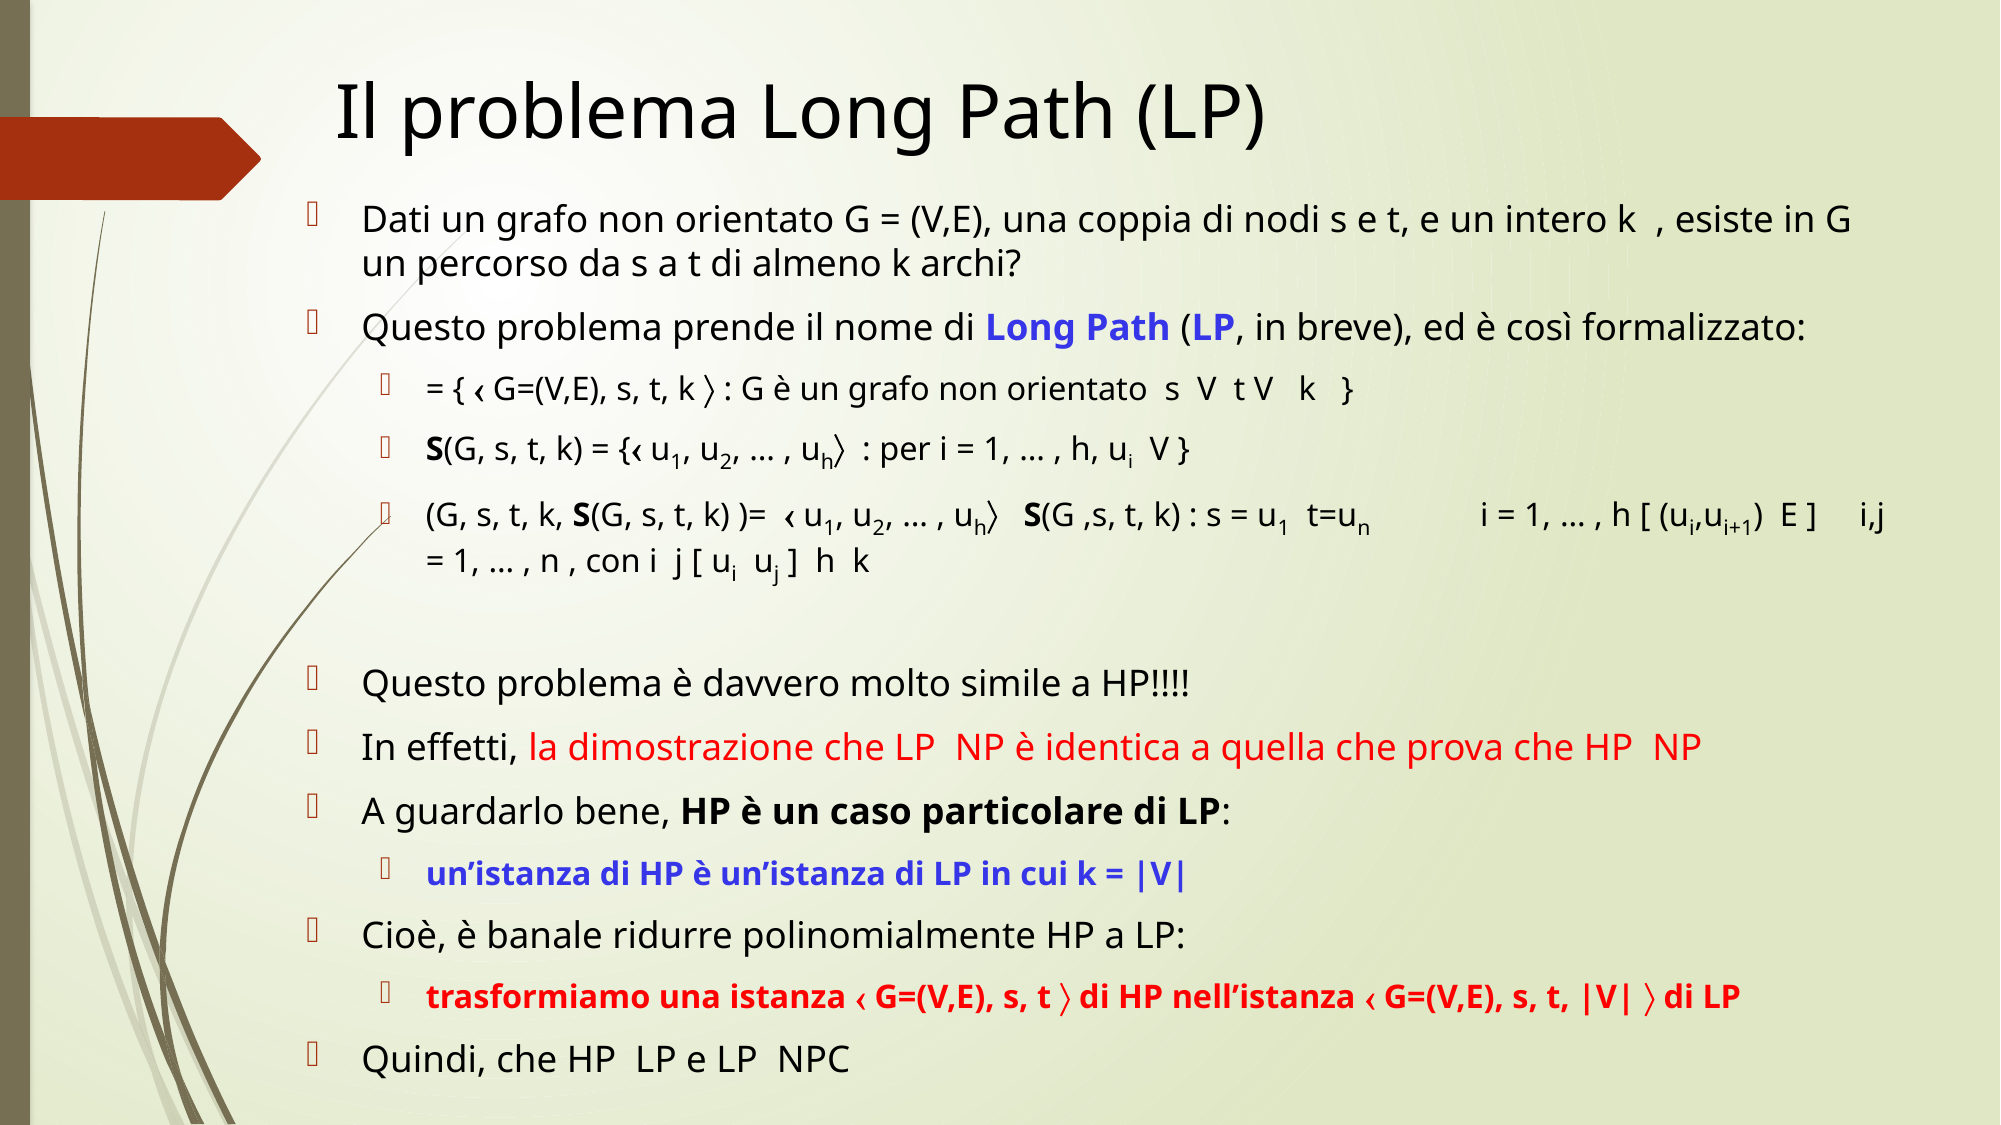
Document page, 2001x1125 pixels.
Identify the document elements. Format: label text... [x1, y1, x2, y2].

title Il problema Long Path (LP) [320, 56, 1783, 188]
